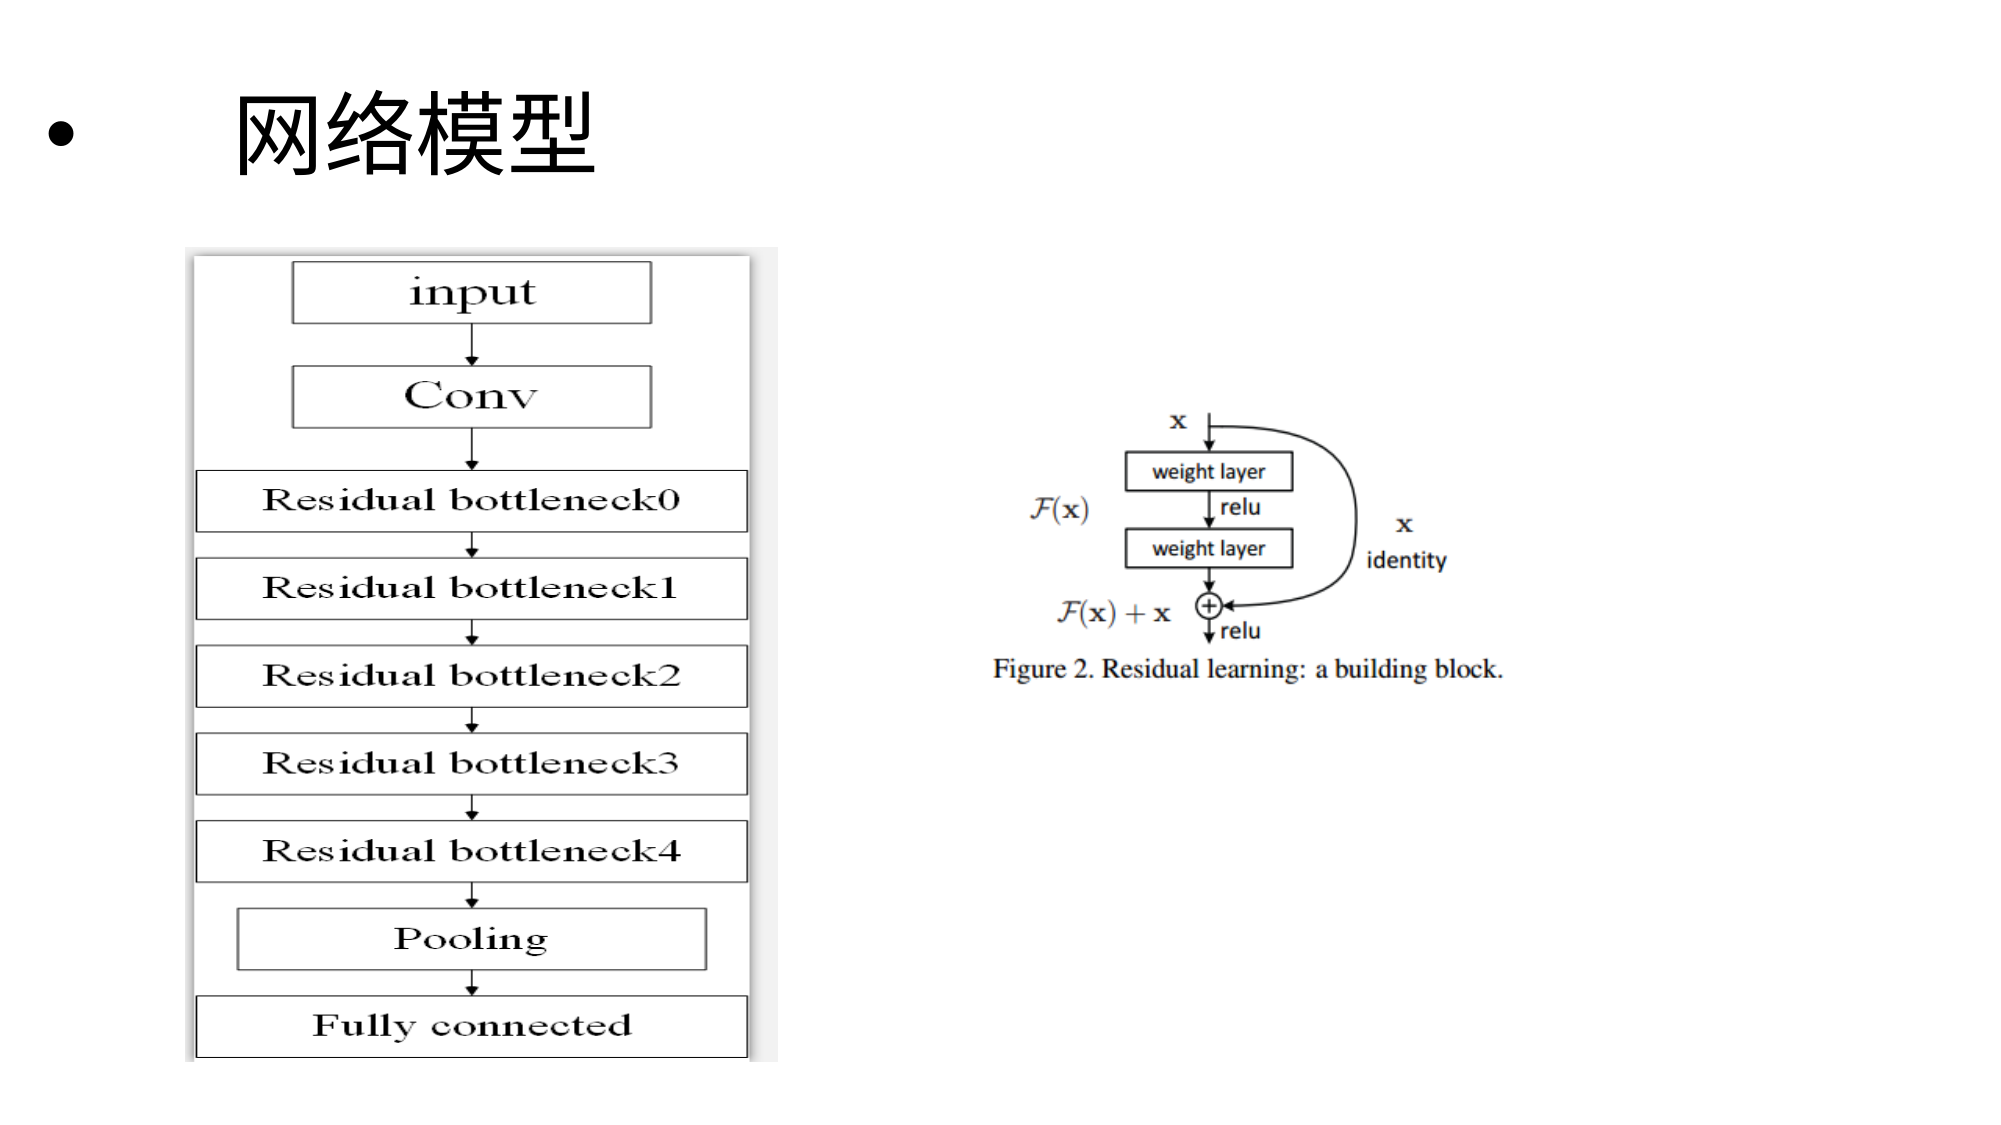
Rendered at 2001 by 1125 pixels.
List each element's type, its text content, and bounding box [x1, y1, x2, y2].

picture [892, 330, 1580, 725]
picture [184, 247, 778, 1063]
title 网络模型 [30, 29, 1755, 248]
